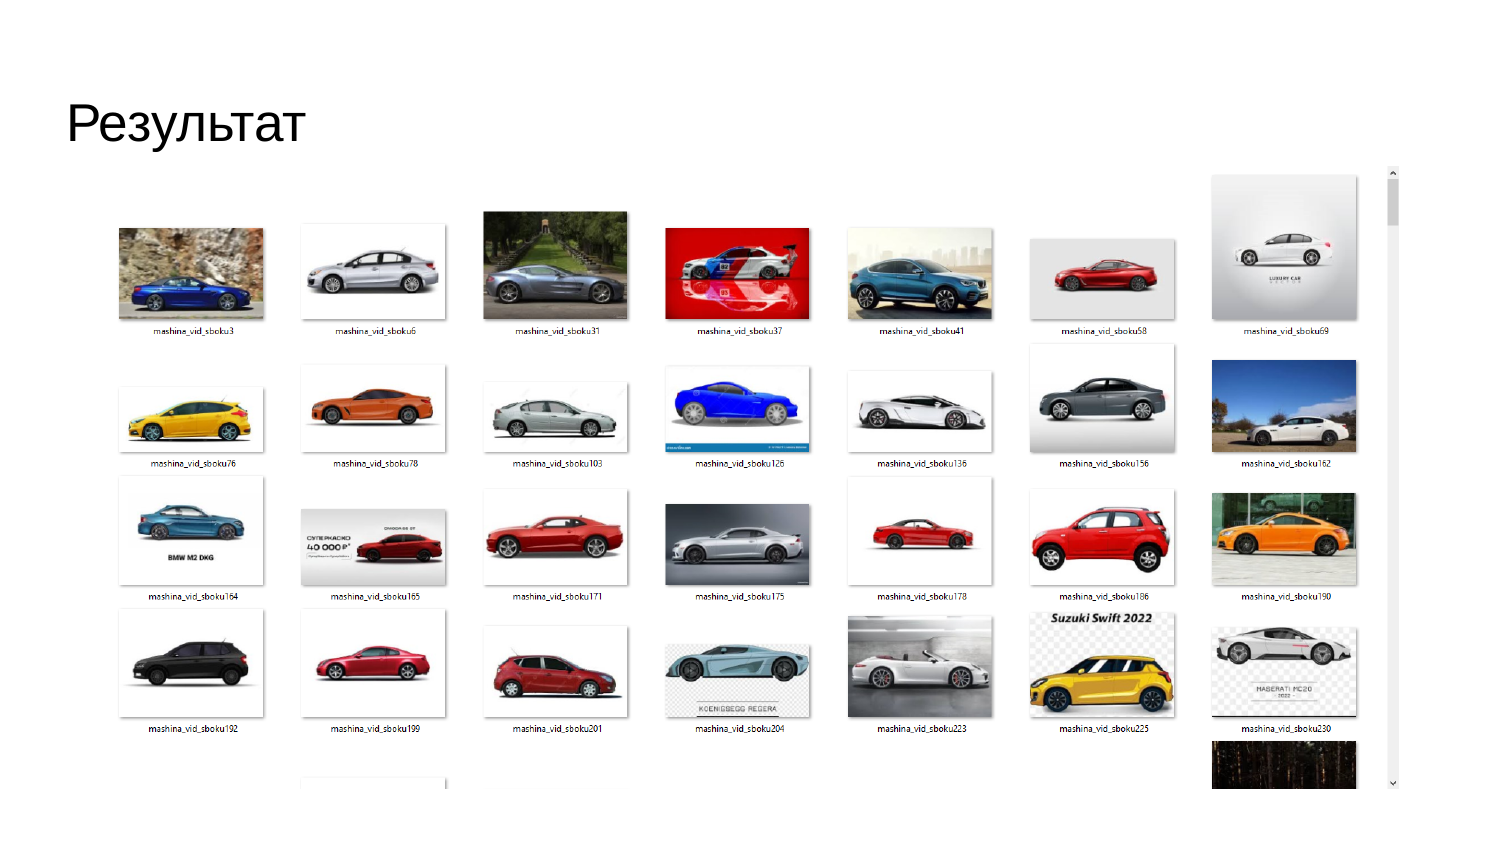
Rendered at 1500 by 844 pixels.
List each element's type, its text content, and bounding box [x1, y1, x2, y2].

title Результат [51, 72, 1449, 167]
picture [101, 166, 1399, 789]
